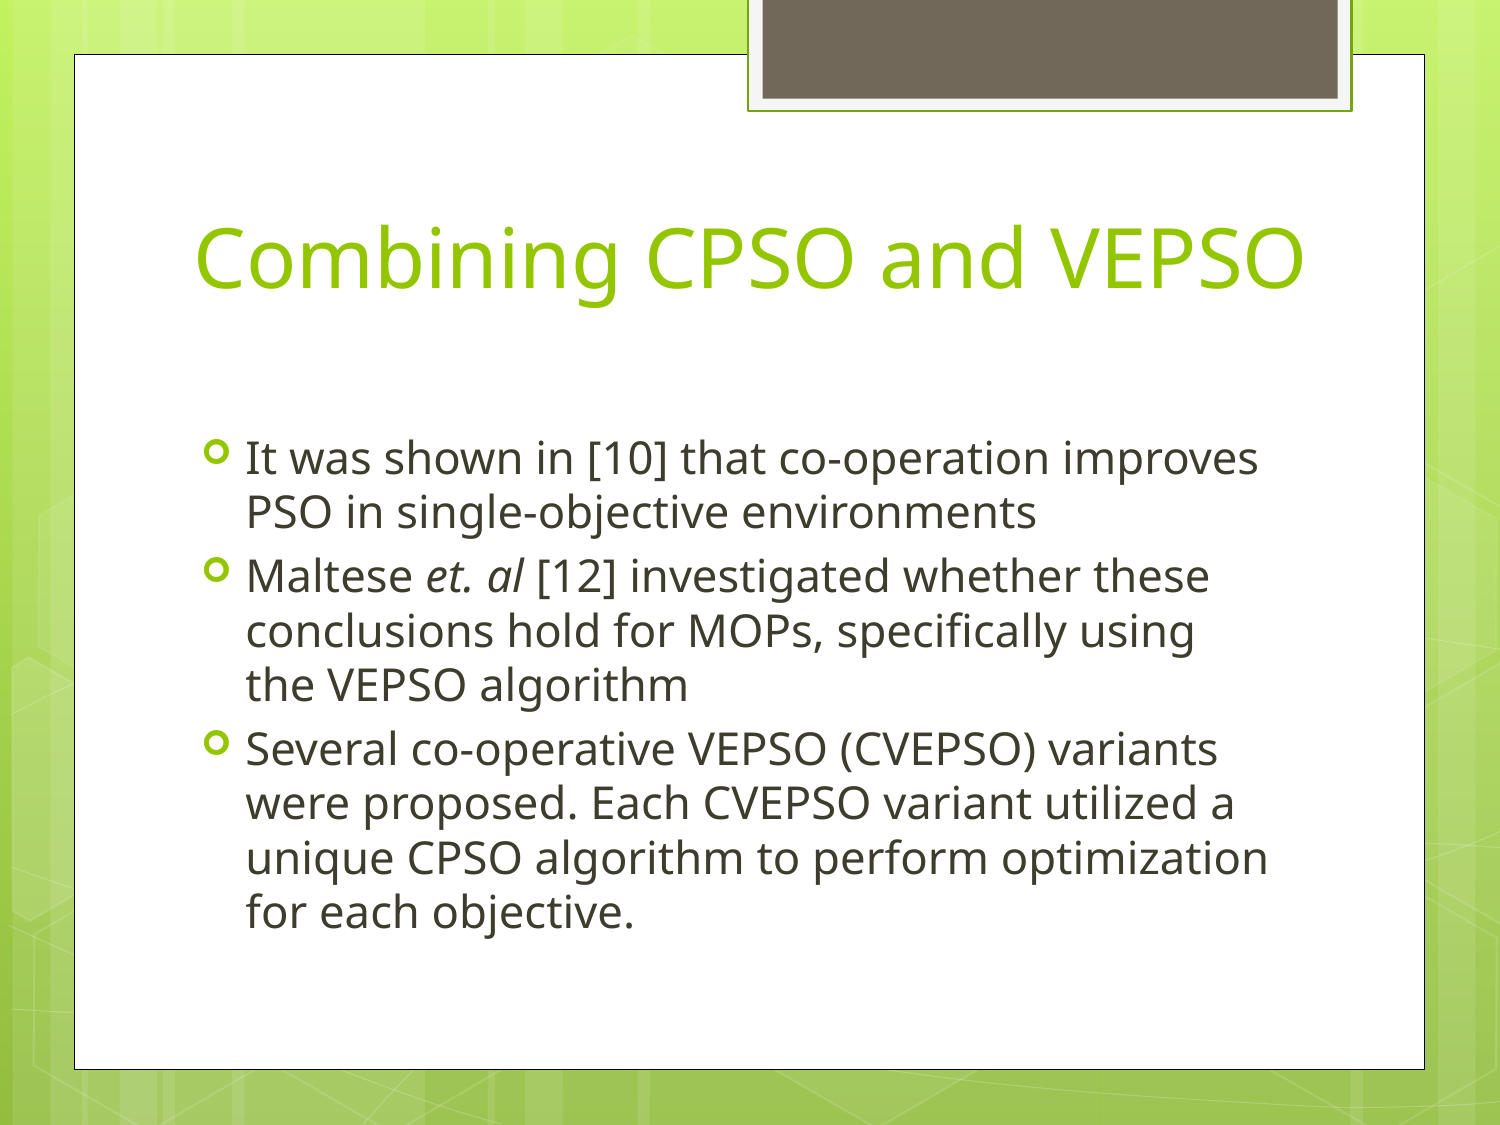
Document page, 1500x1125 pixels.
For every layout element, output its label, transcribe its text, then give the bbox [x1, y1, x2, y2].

title Combining CPSO and VEPSO [174, 125, 1328, 313]
list It was shown in [10] that co-operation improves PSO in single-objective environments Maltese et. al [12] investigated whether these conclusions hold for MOPs, specifically using the VEPSO algorithm Several co-operative VEPSO (CVEPSO) variants were proposed. Each CVEPSO variant utilized a unique CPSO algorithm to perform optimization for each objective. [174, 362, 1287, 988]
